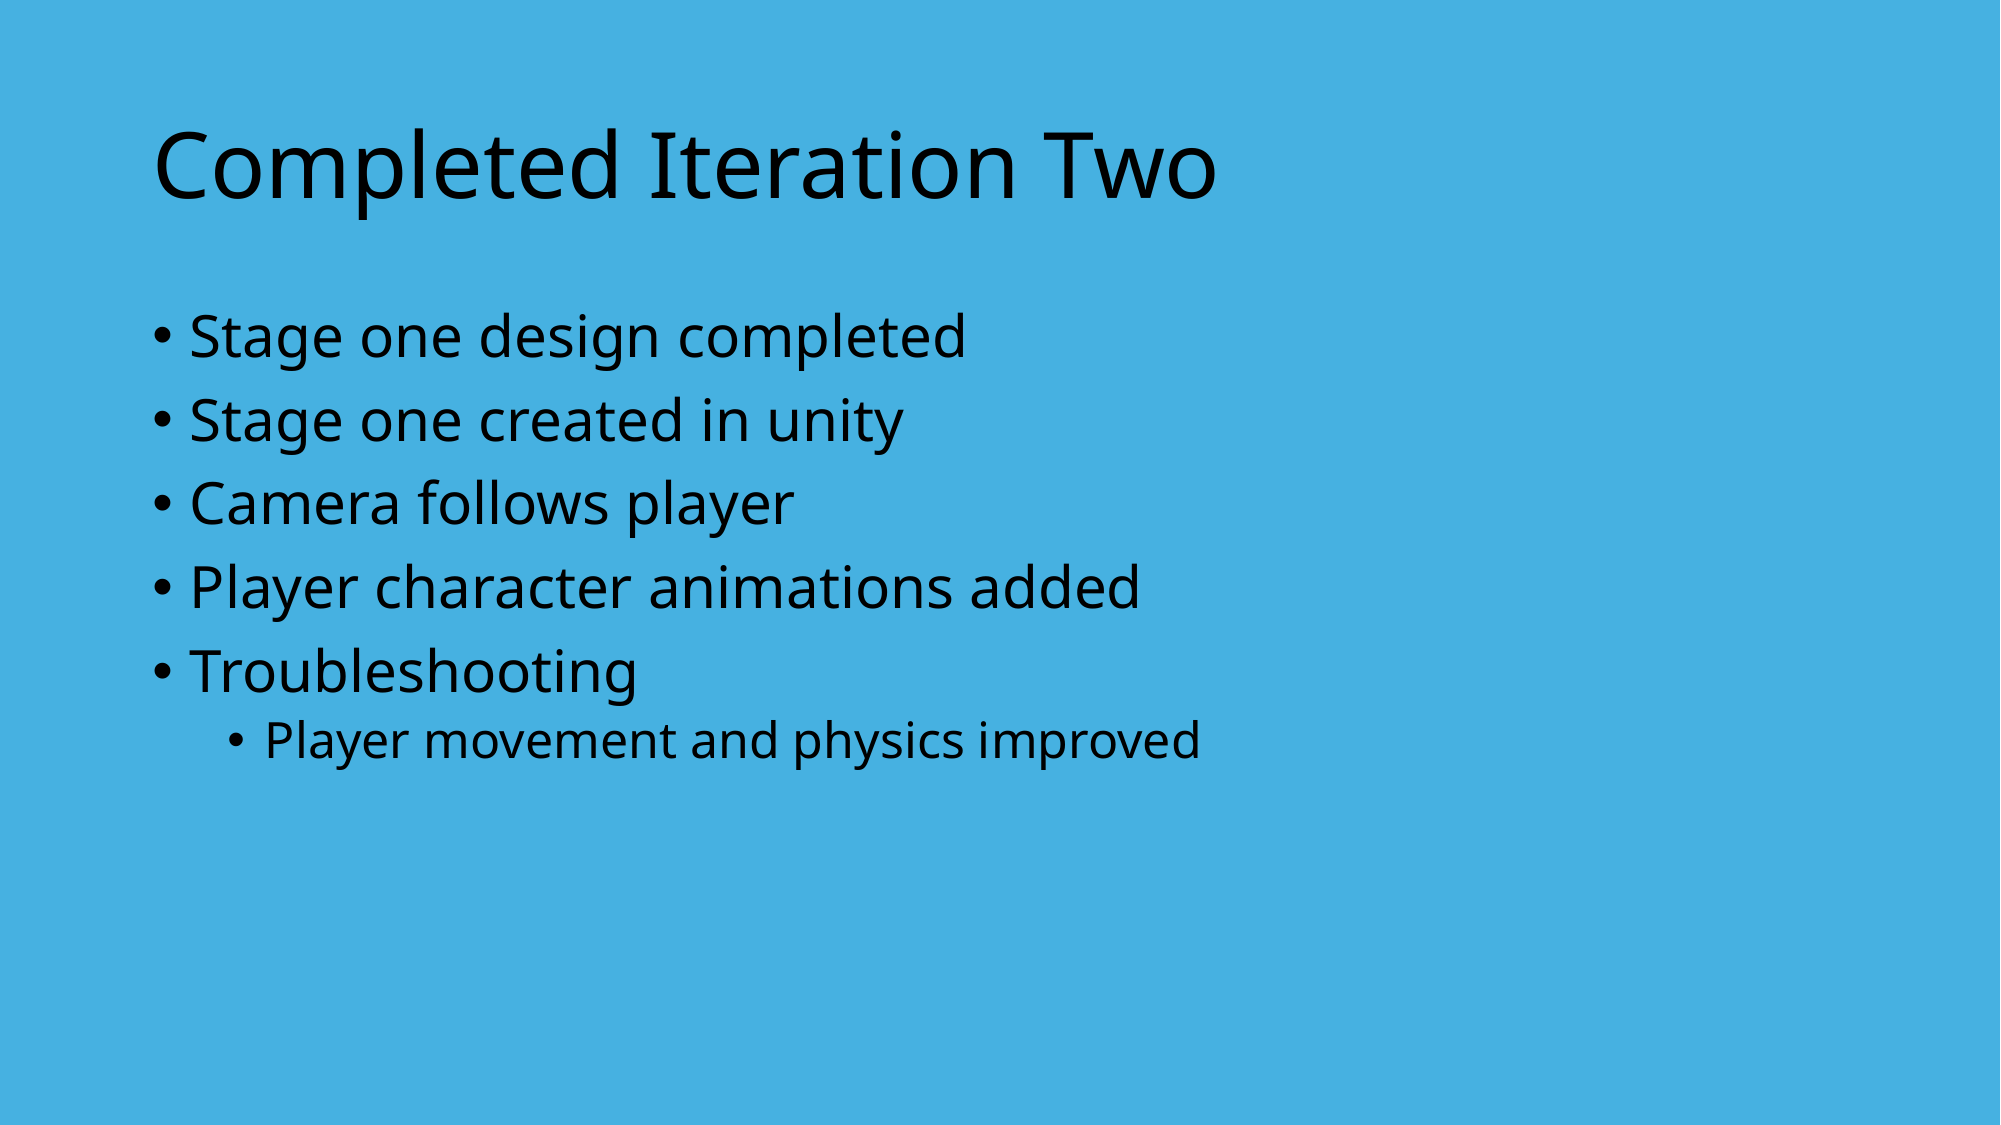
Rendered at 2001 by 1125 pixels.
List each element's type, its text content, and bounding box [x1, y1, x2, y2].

list Stage one design completed Stage one created in unity Camera follows player Player character animations added Troubleshooting Player movement and physics improved [137, 299, 1863, 1014]
title Completed Iteration Two [137, 59, 1863, 278]
